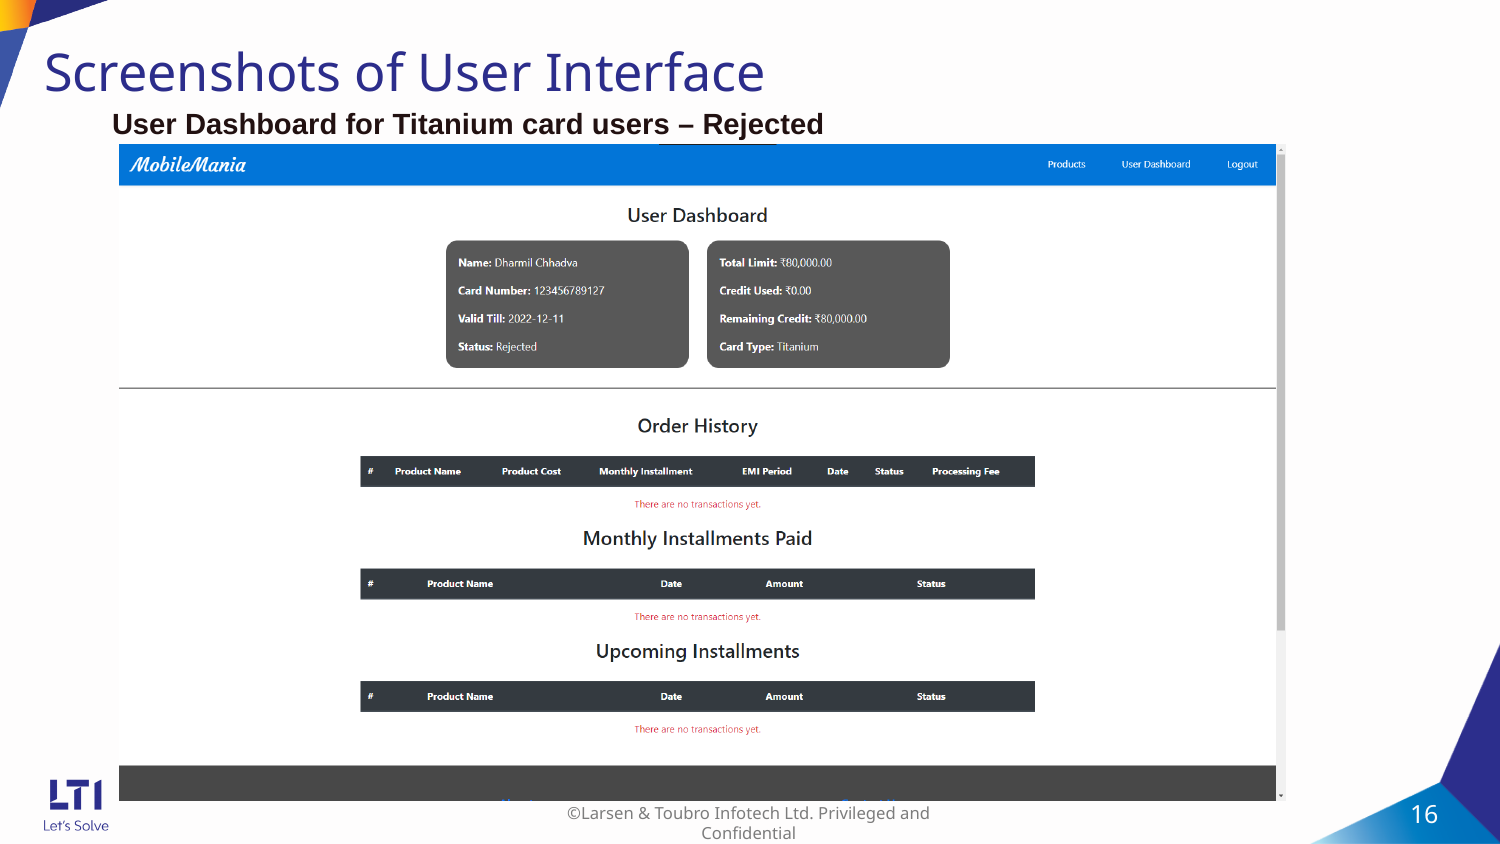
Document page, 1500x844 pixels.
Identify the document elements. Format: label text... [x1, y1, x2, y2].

title Screenshots of User Interface [43, 38, 1362, 104]
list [119, 144, 1287, 802]
text_box User Dashboard for Titanium card users – Rejected [97, 98, 840, 148]
picture [1288, 640, 1500, 844]
picture [0, 0, 109, 110]
picture [33, 771, 119, 839]
